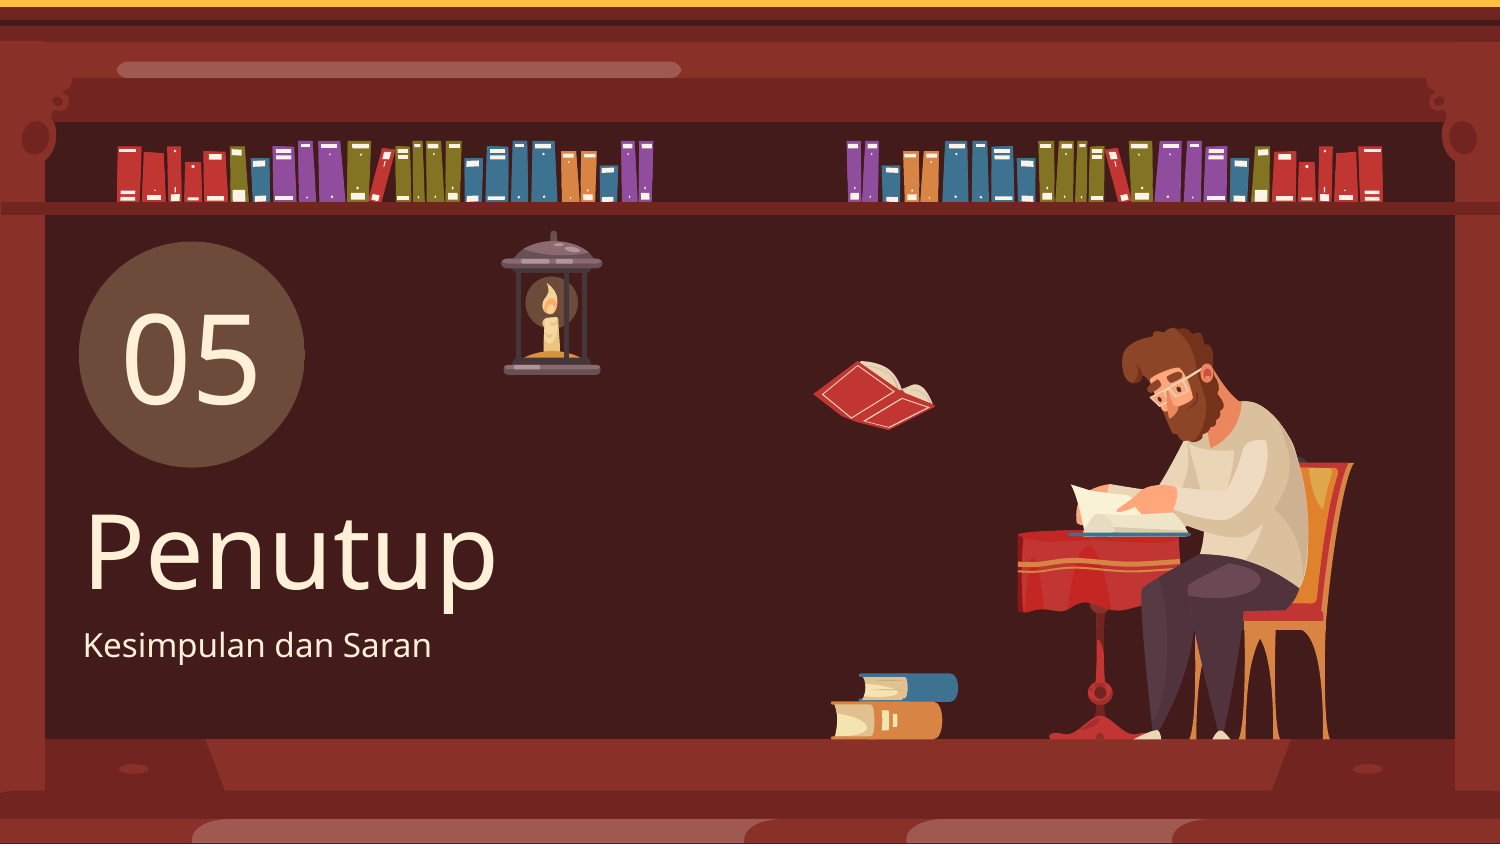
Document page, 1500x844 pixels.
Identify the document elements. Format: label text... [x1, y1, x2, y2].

text_box [299, 318, 305, 391]
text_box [846, 140, 1384, 204]
text_box [102, 424, 282, 468]
text_box [1, 201, 1500, 215]
text_box [78, 320, 84, 389]
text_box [116, 140, 654, 204]
subtitle Kesimpulan dan Saran [67, 617, 900, 672]
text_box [830, 673, 962, 740]
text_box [816, 364, 935, 428]
text_box [102, 241, 282, 285]
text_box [1066, 327, 1355, 740]
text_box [498, 230, 606, 376]
title 05 [84, 285, 299, 424]
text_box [1017, 529, 1061, 740]
title Penutup [67, 478, 900, 617]
